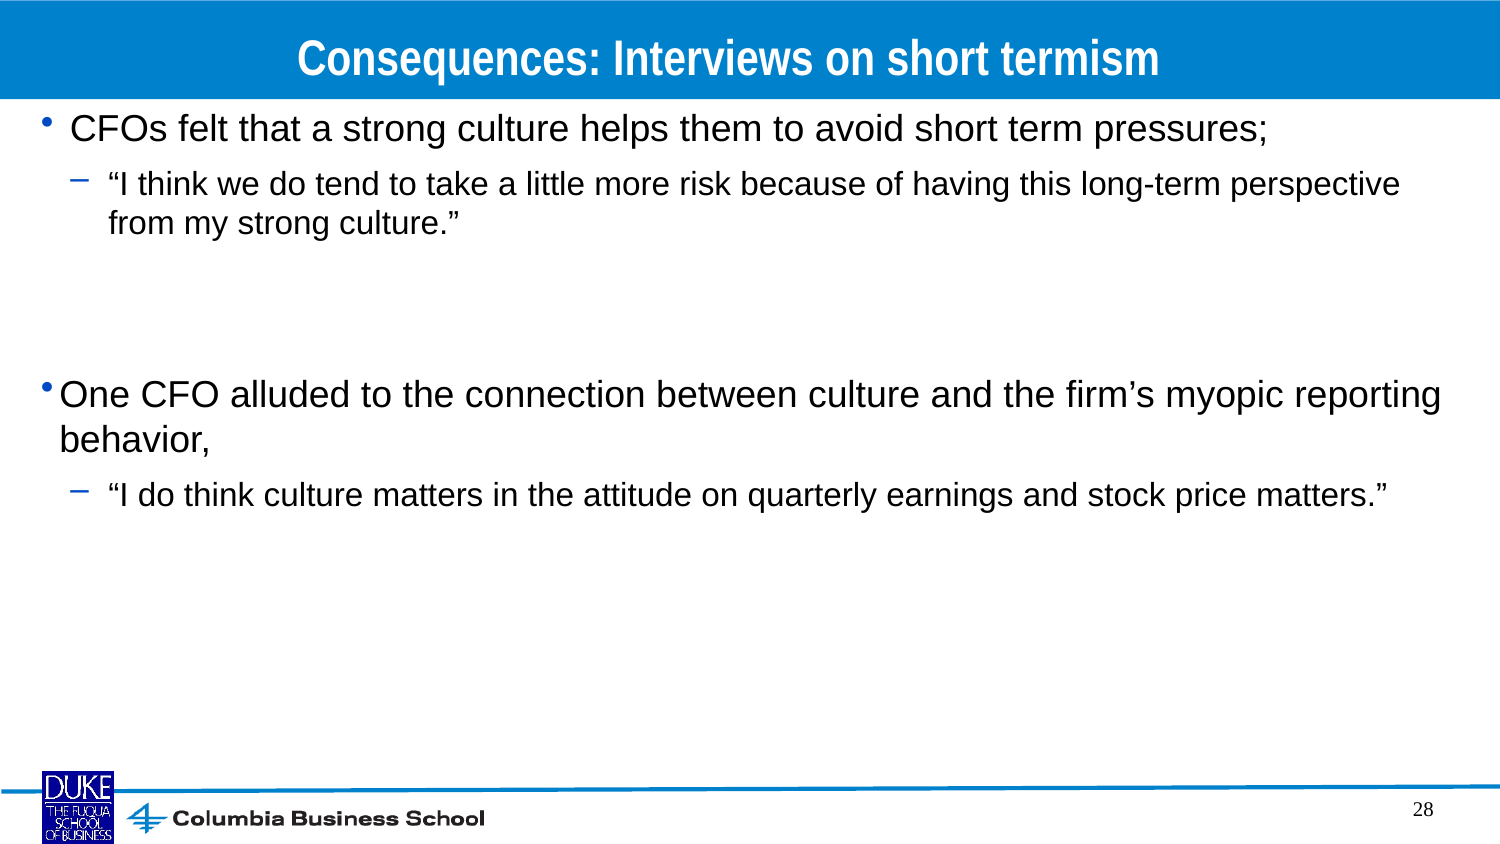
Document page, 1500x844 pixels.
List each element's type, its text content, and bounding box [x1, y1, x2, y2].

picture [42, 771, 114, 844]
list CFOs felt that a strong culture helps them to avoid short term pressures; “I think we do tend to take a little more risk because of having this long-term perspective from my strong culture.” One CFO alluded to the connection between culture and the firm’s myopic reporting behavior, “I do think culture matters in the attitude on quarterly earnings and stock price matters.” [40, 103, 1463, 756]
slide_number 28 [1139, 789, 1447, 844]
title Consequences: Interviews on short termism [95, 25, 1363, 93]
picture [124, 801, 485, 834]
